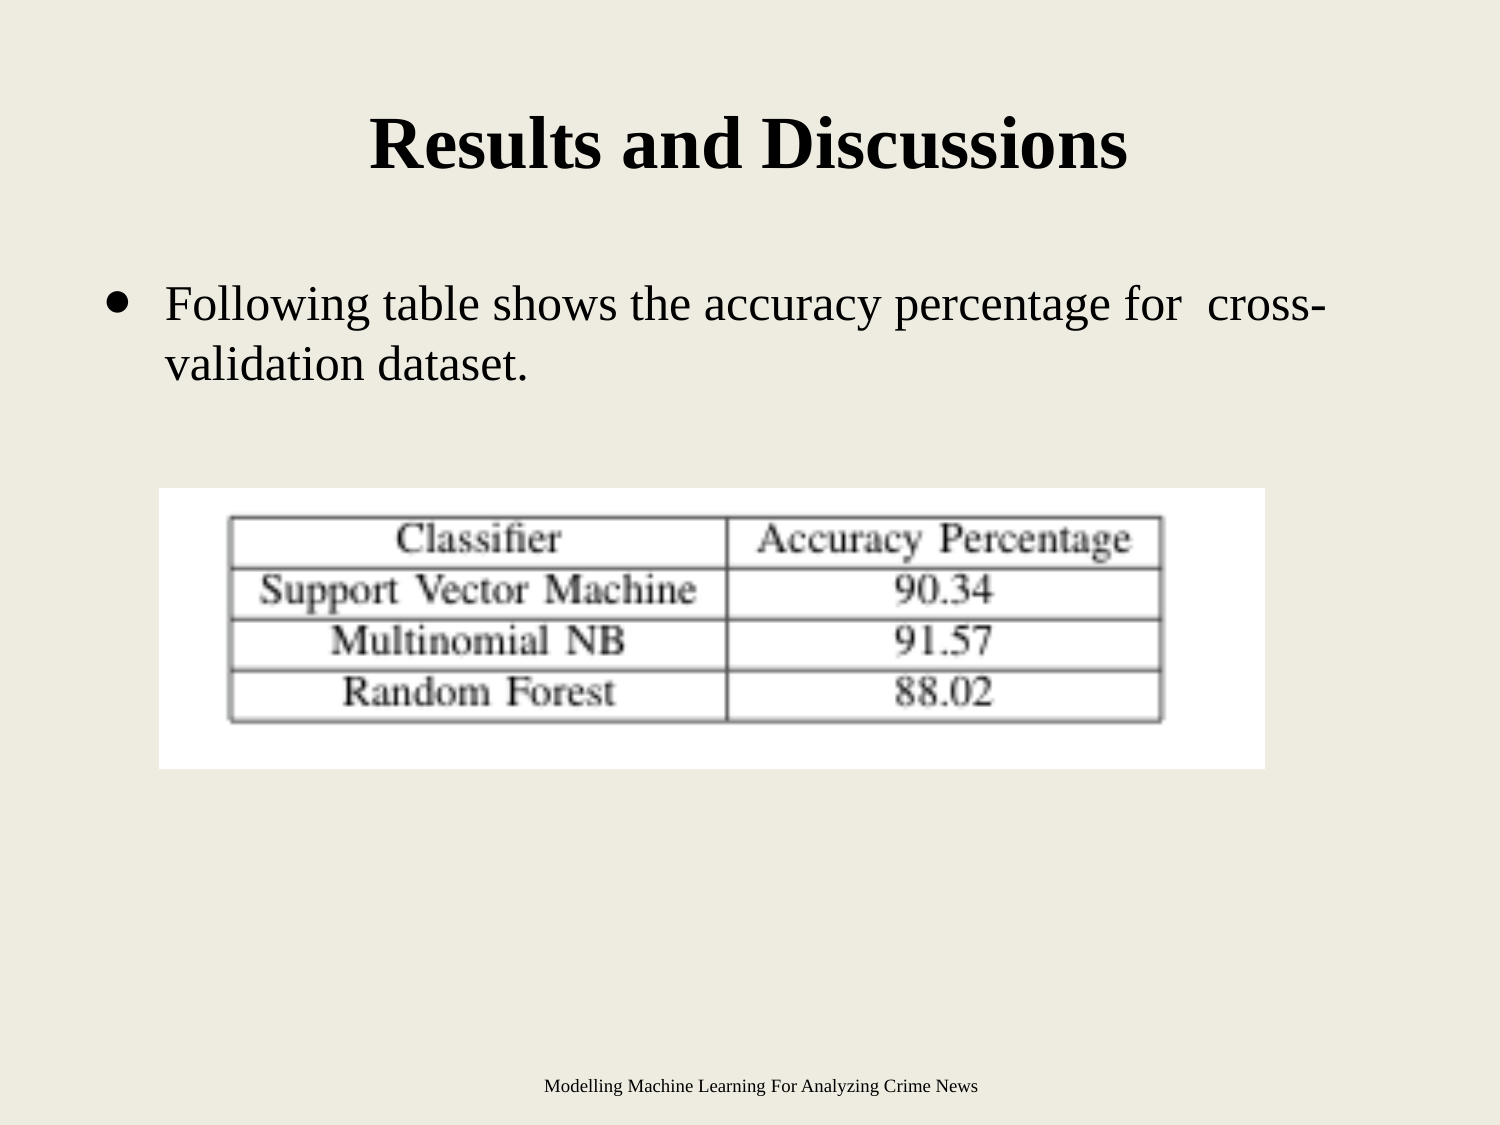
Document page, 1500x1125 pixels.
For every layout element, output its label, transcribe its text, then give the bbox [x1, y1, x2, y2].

text_box Modelling Machine Learning For Analyzing Crime News [51, 1058, 1471, 1099]
picture [159, 488, 1265, 770]
title Results and Discussions [75, 45, 1424, 232]
list Following table shows the accuracy percentage for cross-validation dataset. [75, 262, 1424, 1004]
